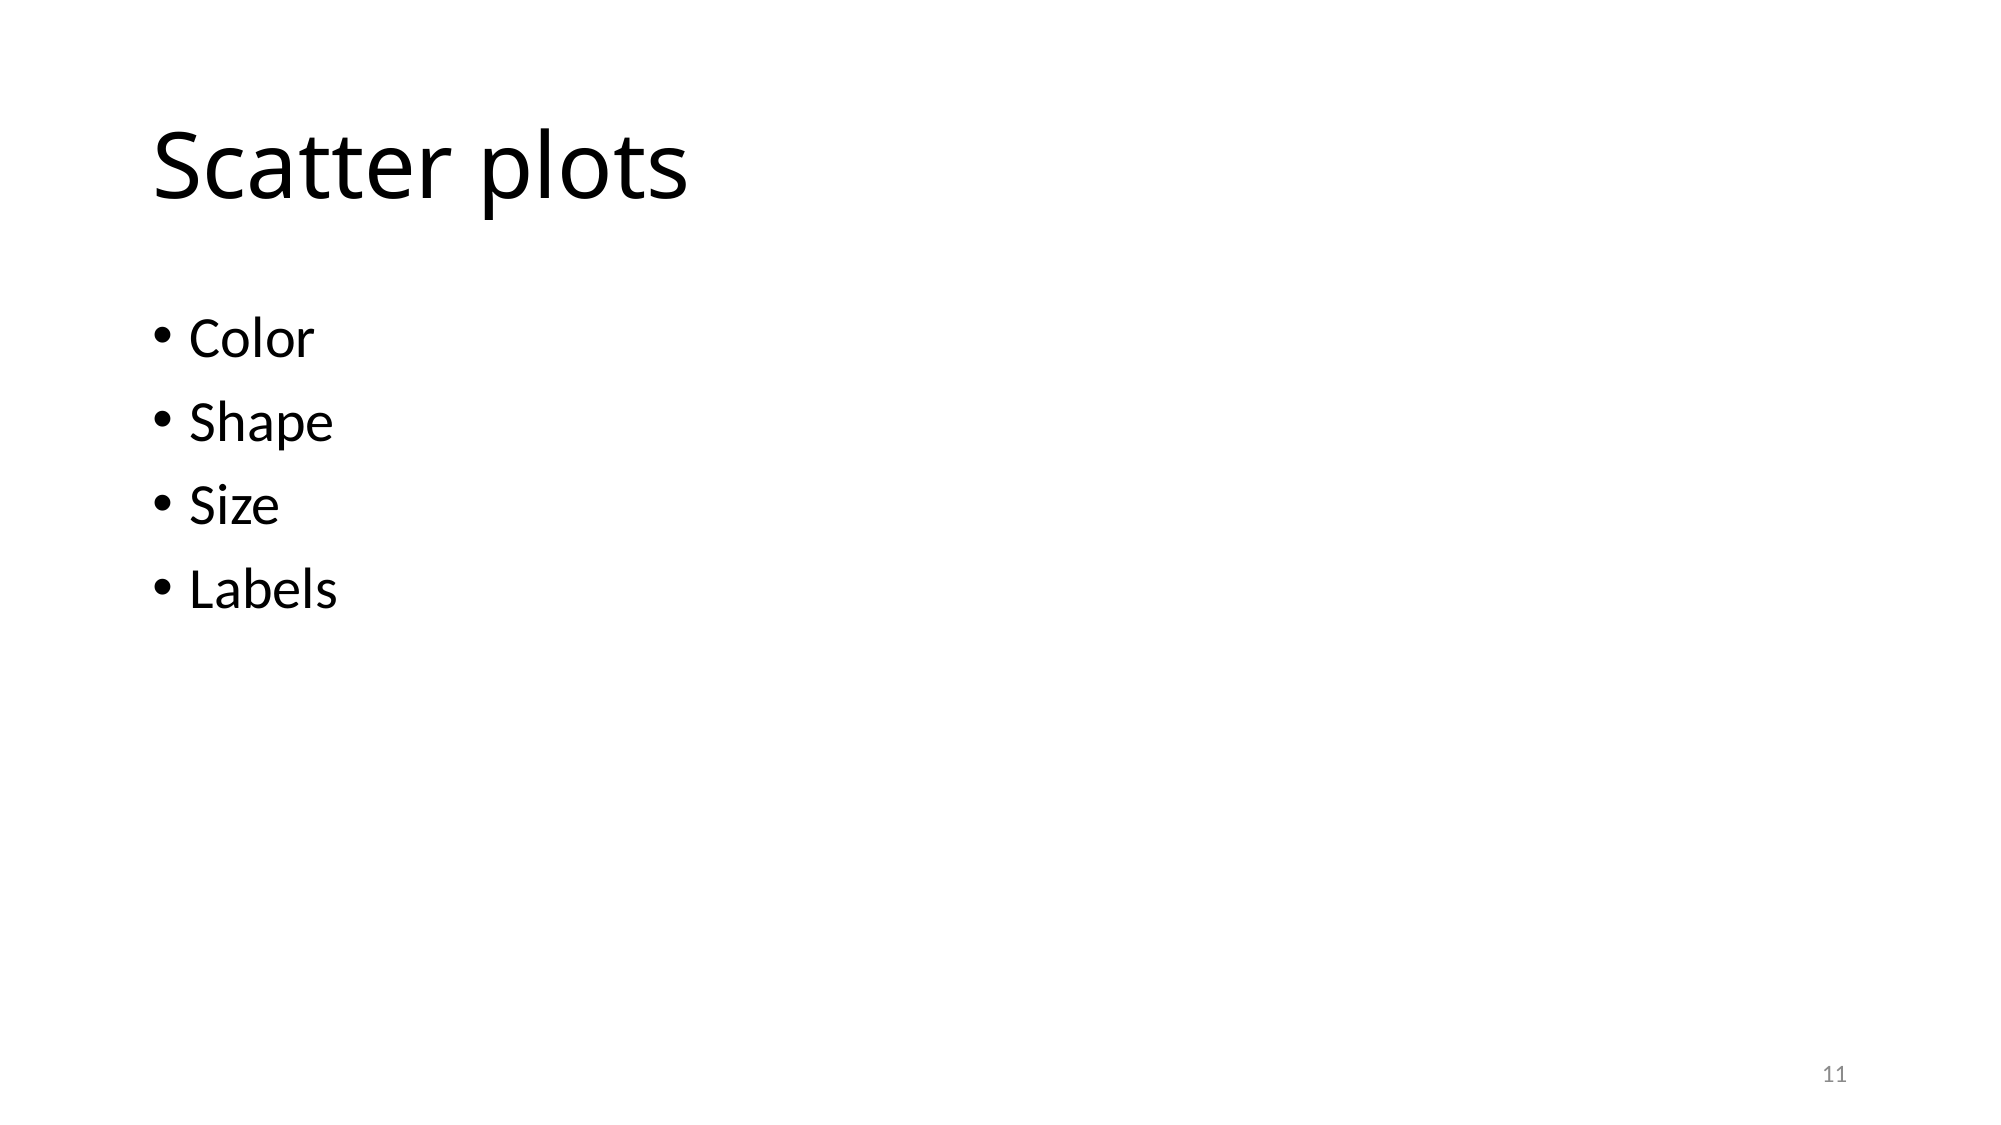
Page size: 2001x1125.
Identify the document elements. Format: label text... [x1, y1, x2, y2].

list Color Shape Size Labels [137, 299, 1863, 1014]
slide_number 11 [1412, 1042, 1863, 1103]
title Scatter plots [137, 59, 1863, 278]
